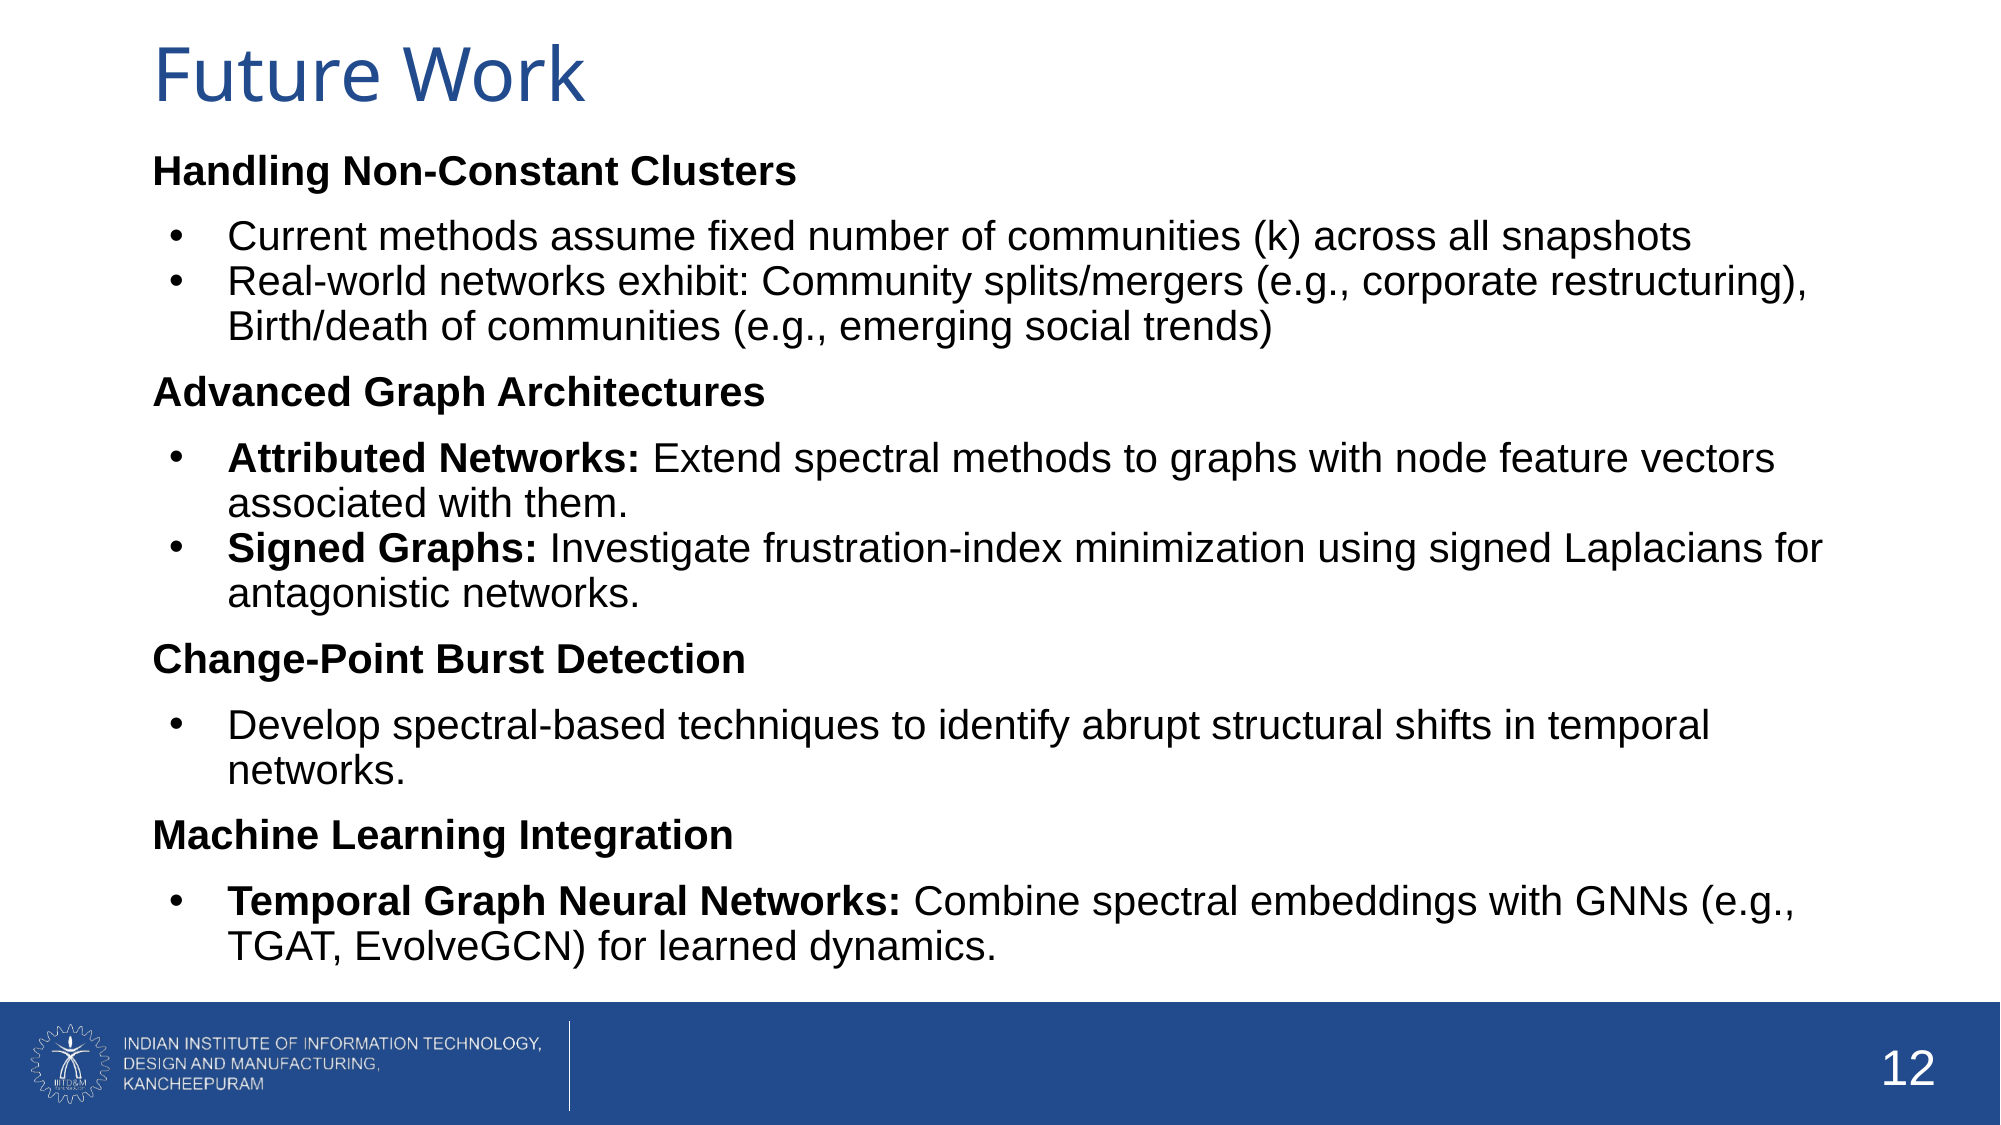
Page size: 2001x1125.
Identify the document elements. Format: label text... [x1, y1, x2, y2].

list Handling Non-Constant Clusters Current methods assume fixed number of communities (k) across all snapshots Real-world networks exhibit: Community splits/mergers (e.g., corporate restructuring), Birth/death of communities (e.g., emerging social trends) Advanced Graph Architectures Attributed Networks: Extend spectral methods to graphs with node feature vectors associated with them. Signed Graphs: Investigate frustration-index minimization using signed Laplacians for antagonistic networks. Change-Point Burst Detection Develop spectral-based techniques to identify abrupt structural shifts in temporal networks. Machine Learning Integration Temporal Graph Neural Networks: Combine spectral embeddings with GNNs (e.g., TGAT, EvolveGCN) for learned dynamics. [137, 141, 1863, 978]
title Future Work [137, 0, 1863, 141]
picture [19, 1014, 551, 1113]
slide_number ‹#› [1701, 1035, 1952, 1096]
